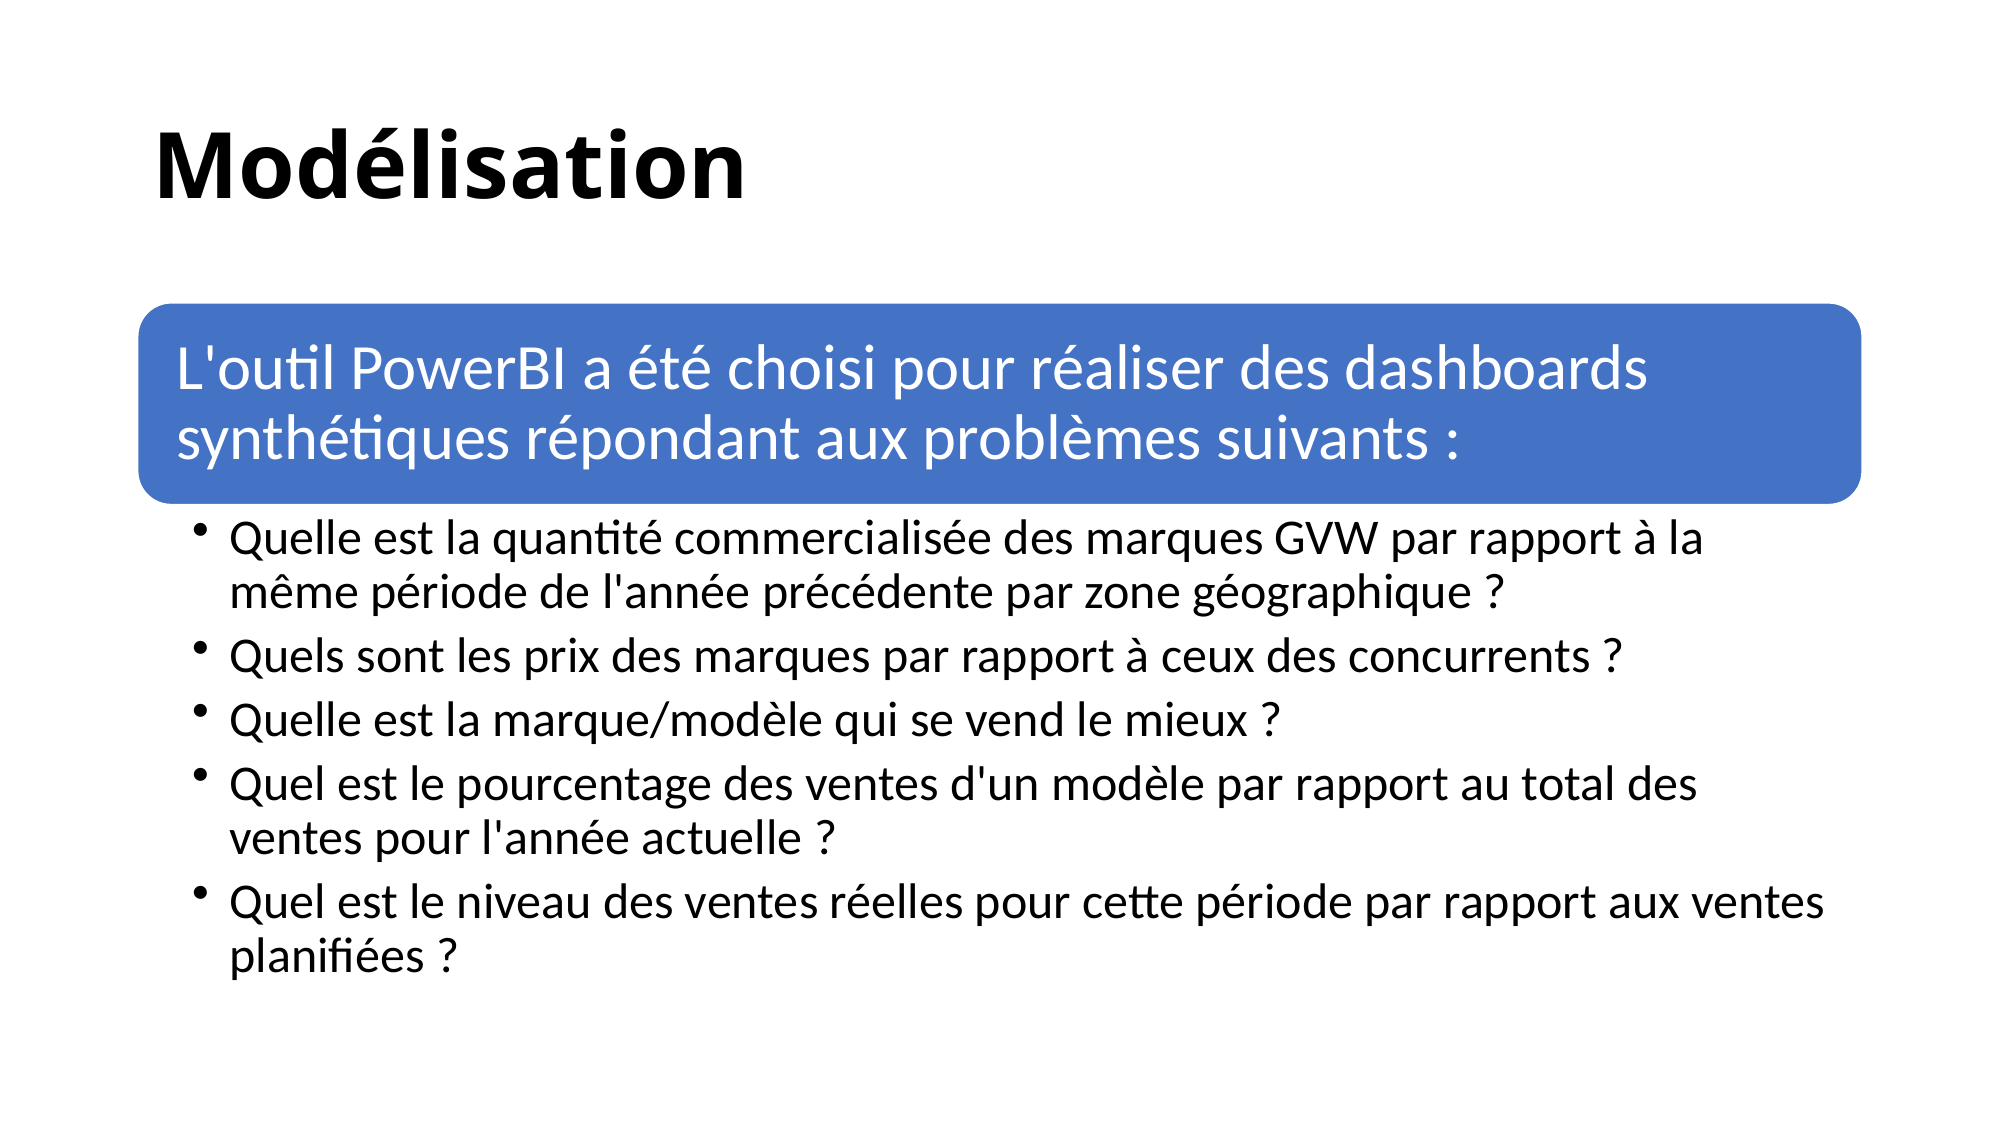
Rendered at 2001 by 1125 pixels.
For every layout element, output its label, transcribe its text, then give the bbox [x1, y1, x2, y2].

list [137, 299, 1863, 1014]
title Modélisation [137, 59, 1863, 278]
